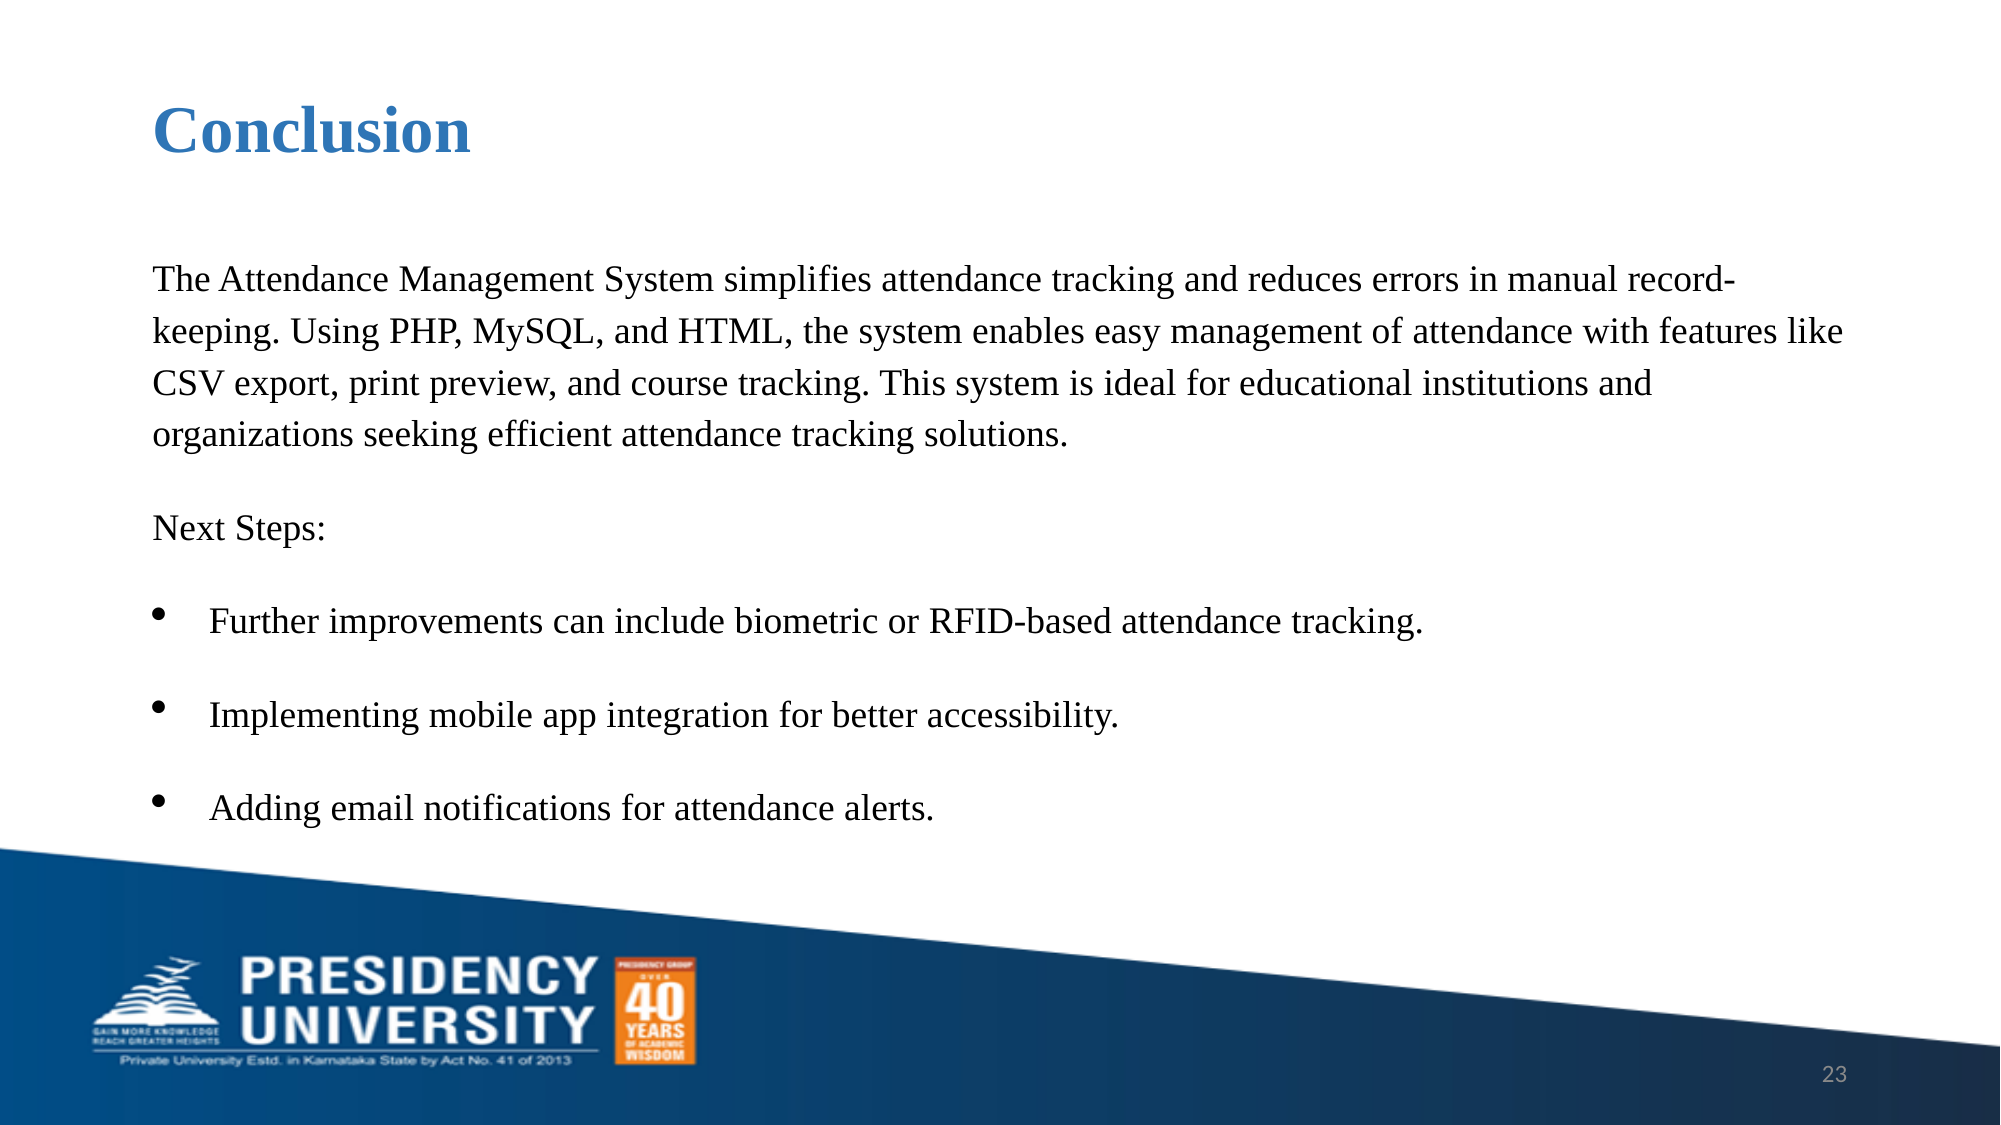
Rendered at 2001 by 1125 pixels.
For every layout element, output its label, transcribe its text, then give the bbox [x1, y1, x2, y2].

picture [0, 845, 2000, 1125]
title Conclusion [137, 22, 1863, 239]
list The Attendance Management System simplifies attendance tracking and reduces errors in manual record-keeping. Using PHP, MySQL, and HTML, the system enables easy management of attendance with features like CSV export, print preview, and course tracking. This system is ideal for educational institutions and organizations seeking efficient attendance tracking solutions. Next Steps: Further improvements can include biometric or RFID-based attendance tracking. Implementing mobile app integration for better accessibility. Adding email notifications for attendance alerts. [137, 239, 1863, 954]
slide_number 23 [1412, 1042, 1863, 1103]
